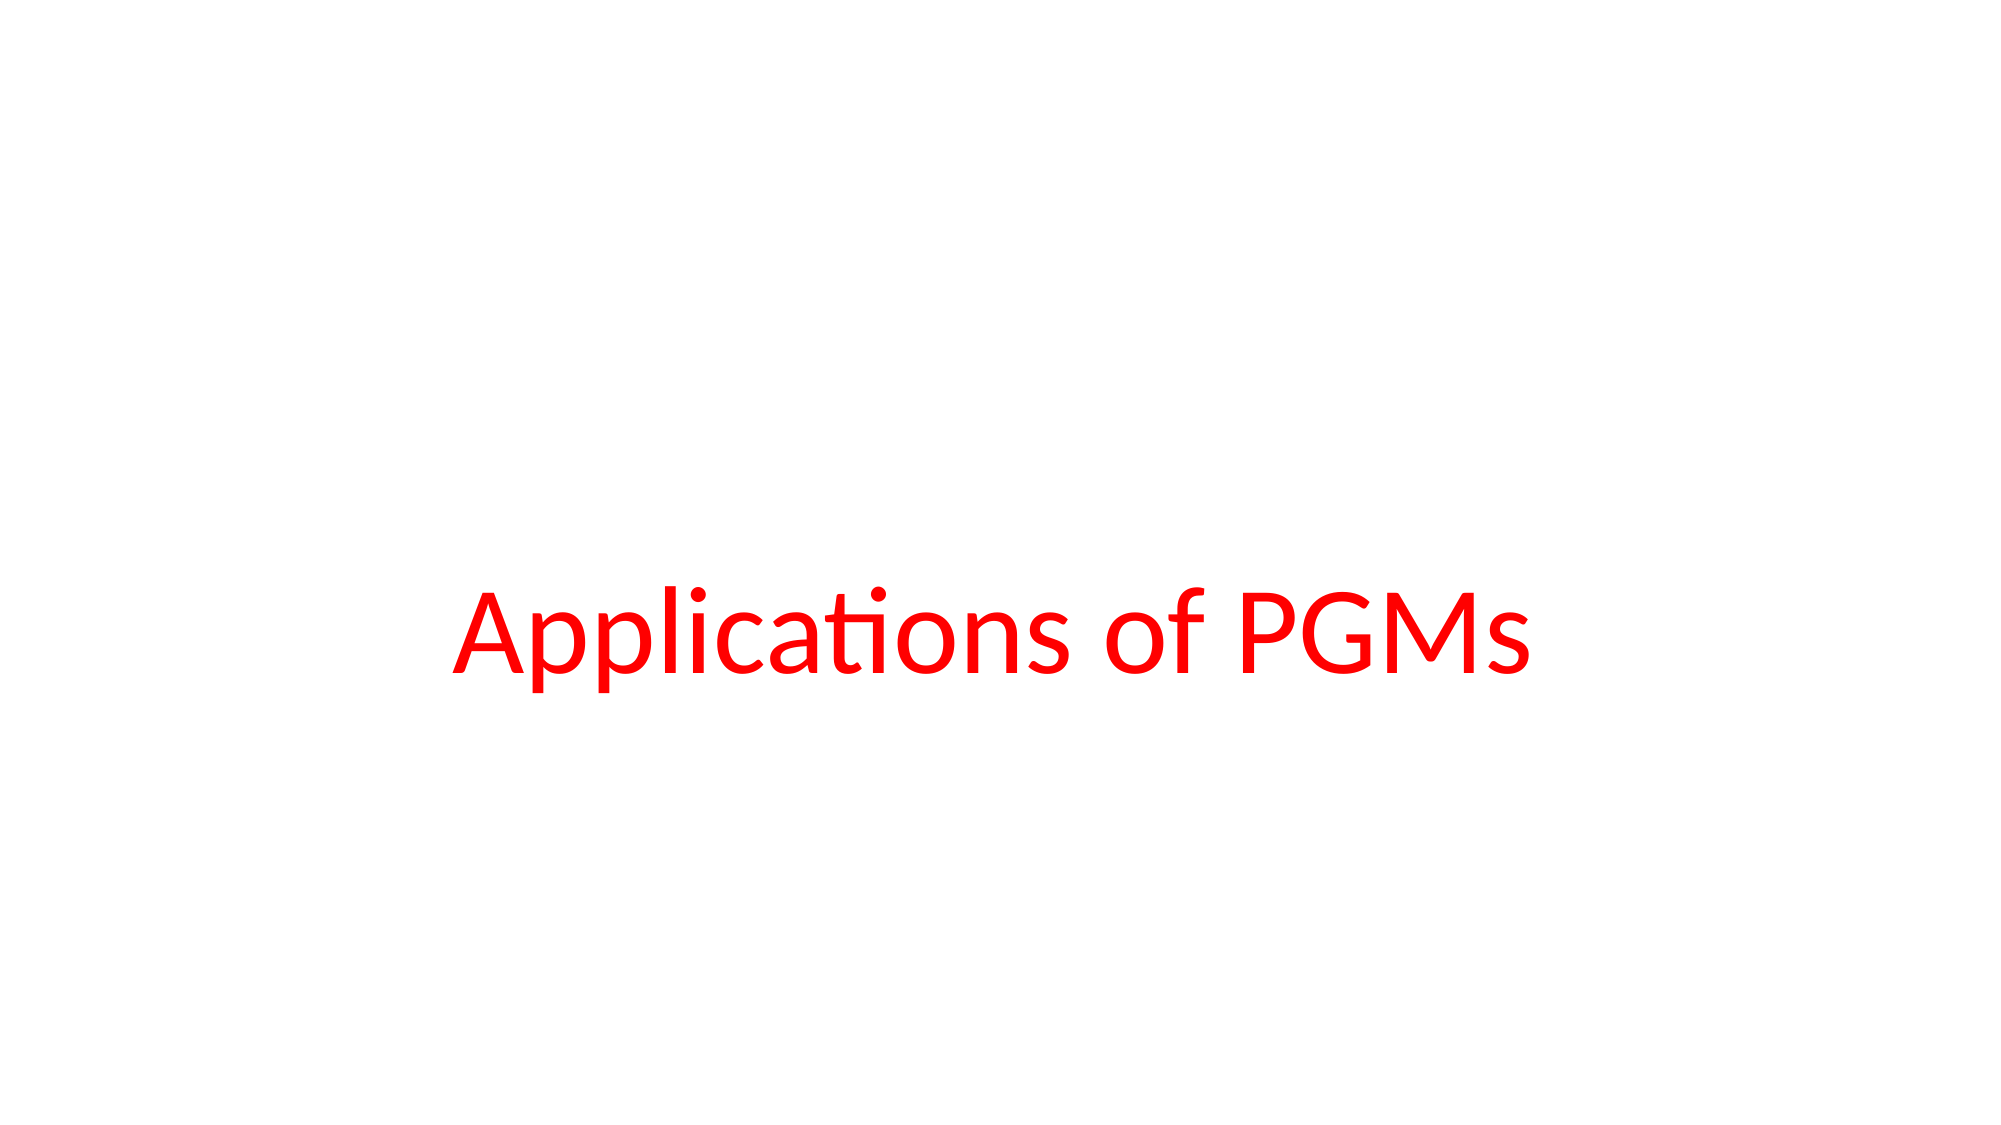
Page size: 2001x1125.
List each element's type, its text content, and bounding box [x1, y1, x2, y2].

list Applications of PGMs [137, 299, 1863, 1014]
